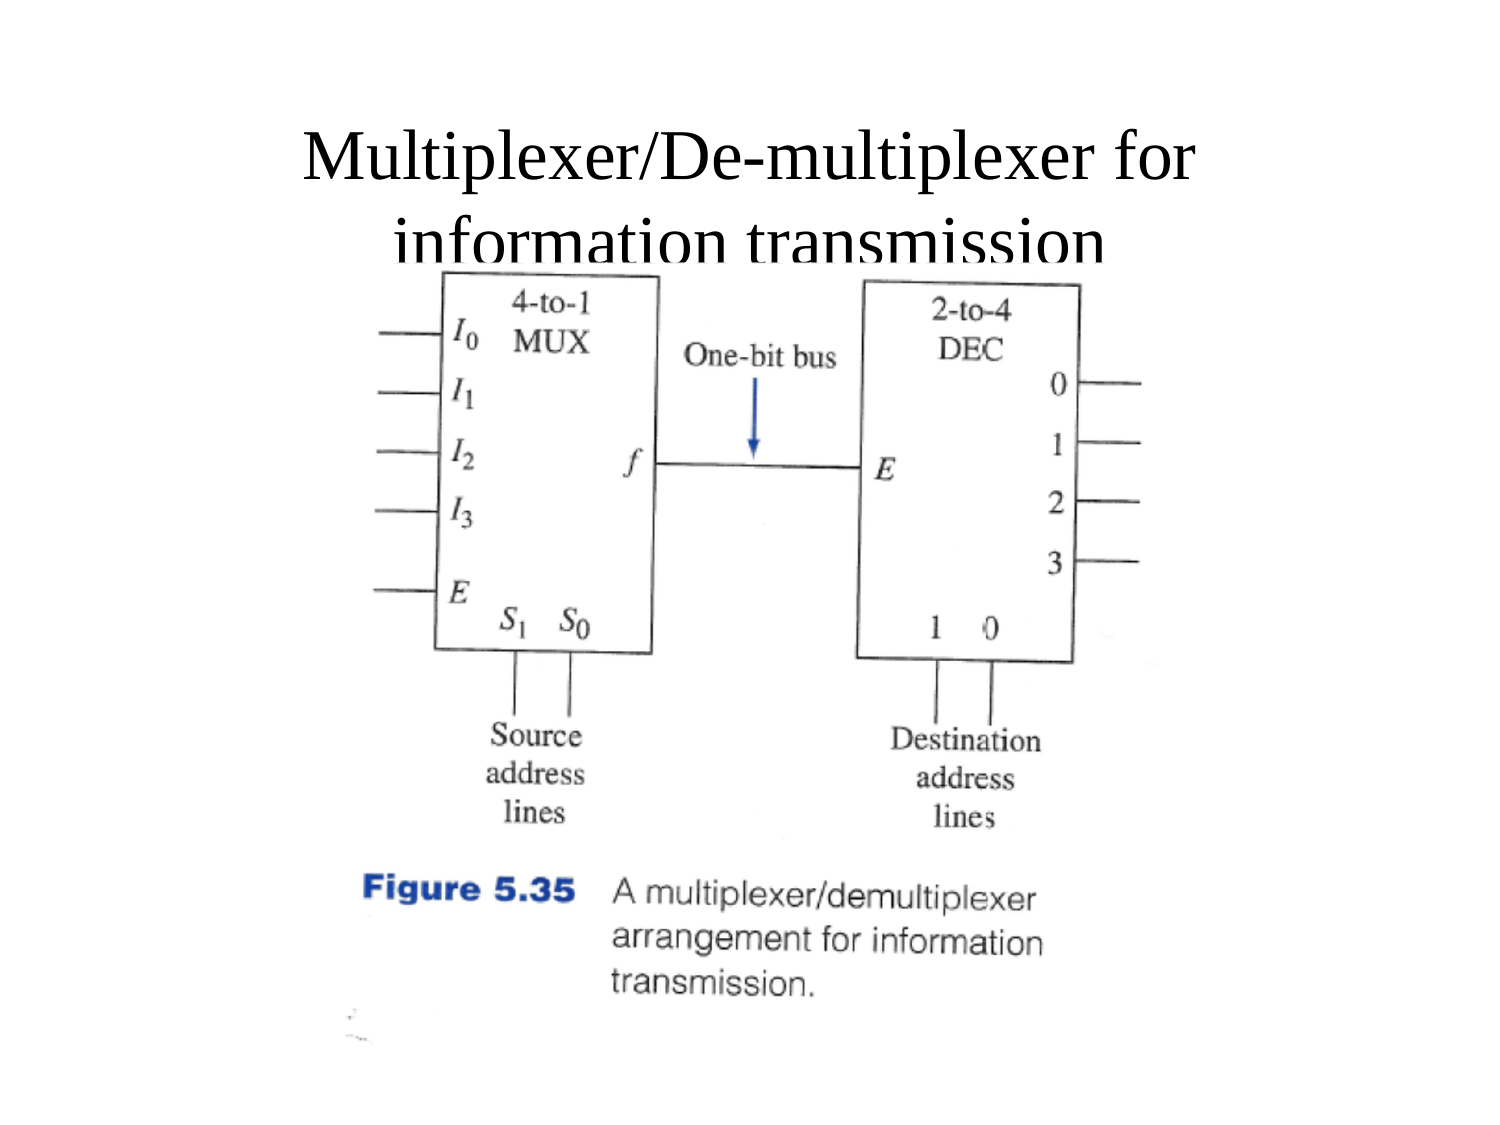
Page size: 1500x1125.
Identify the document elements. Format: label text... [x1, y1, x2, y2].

picture [339, 244, 1161, 1068]
title Multiplexer/De-multiplexer for information transmission [112, 99, 1388, 288]
